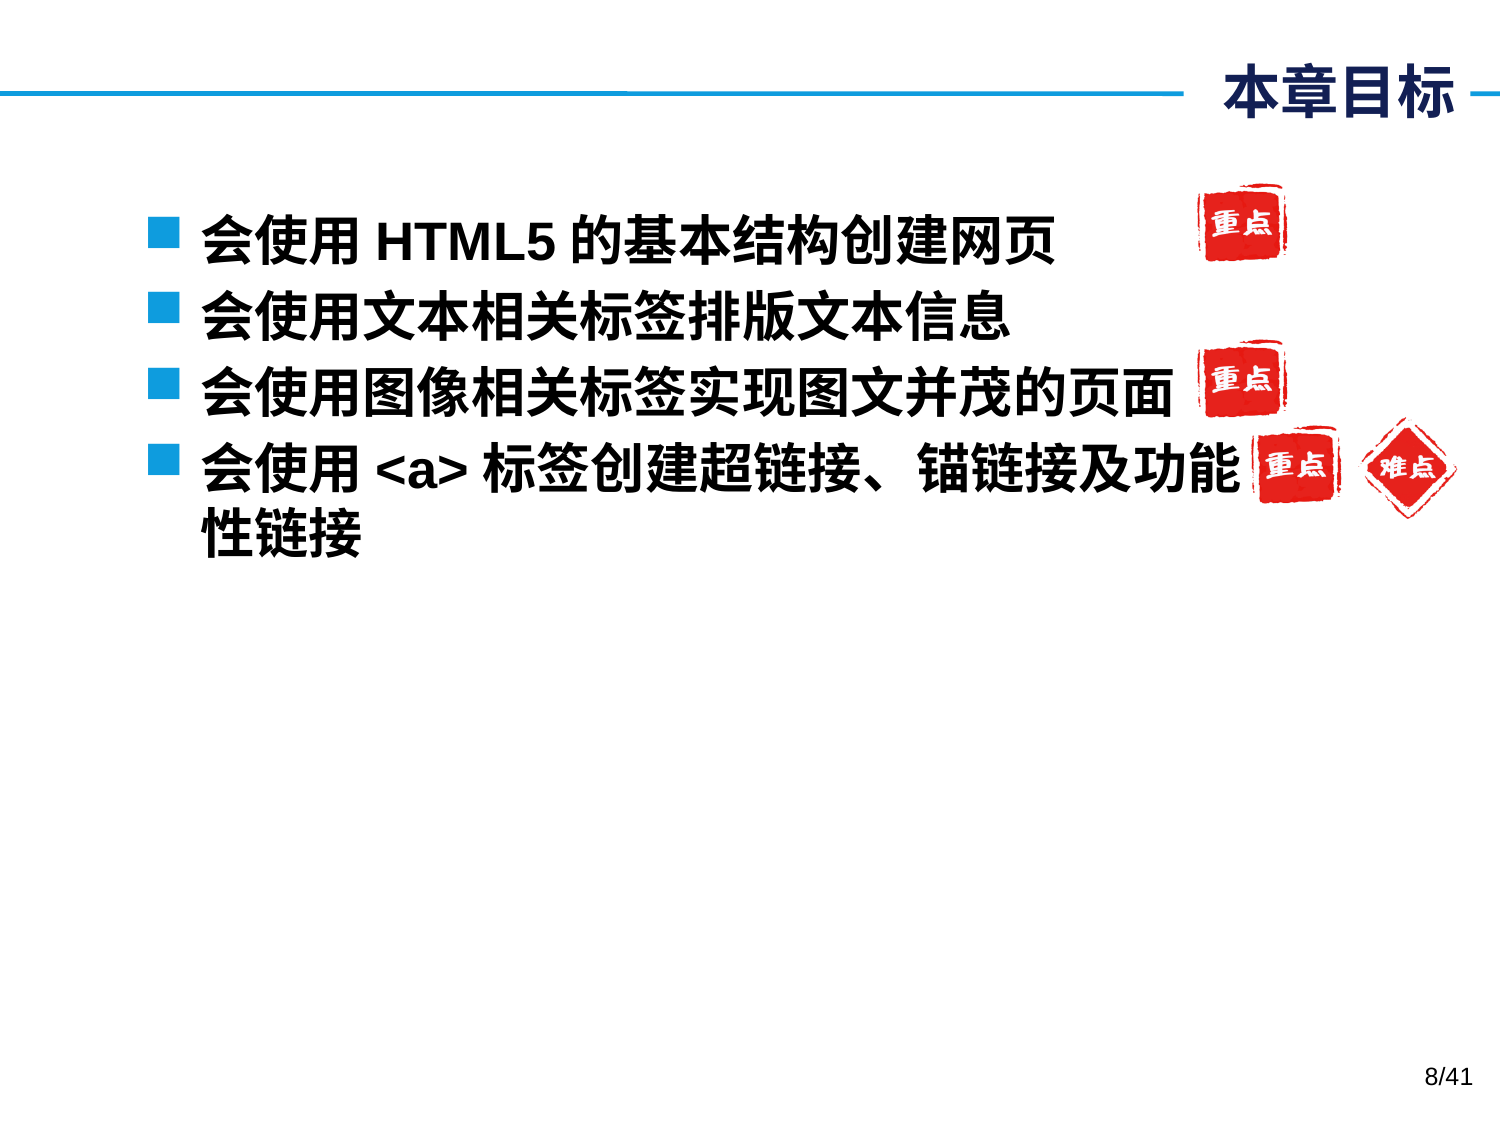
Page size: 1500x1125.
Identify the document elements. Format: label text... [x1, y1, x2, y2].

picture [1179, 316, 1352, 522]
slide_number 8/41 [1138, 1053, 1489, 1114]
picture [1355, 414, 1462, 522]
title 本章目标 [1183, 46, 1471, 133]
picture [1179, 160, 1298, 280]
list 会使用HTML5的基本结构创建网页 会使用文本相关标签排版文本信息 会使用图像相关标签实现图文并茂的页面 会使用<a>标签创建超链接、锚链接及功能性链接 [128, 199, 1282, 1043]
